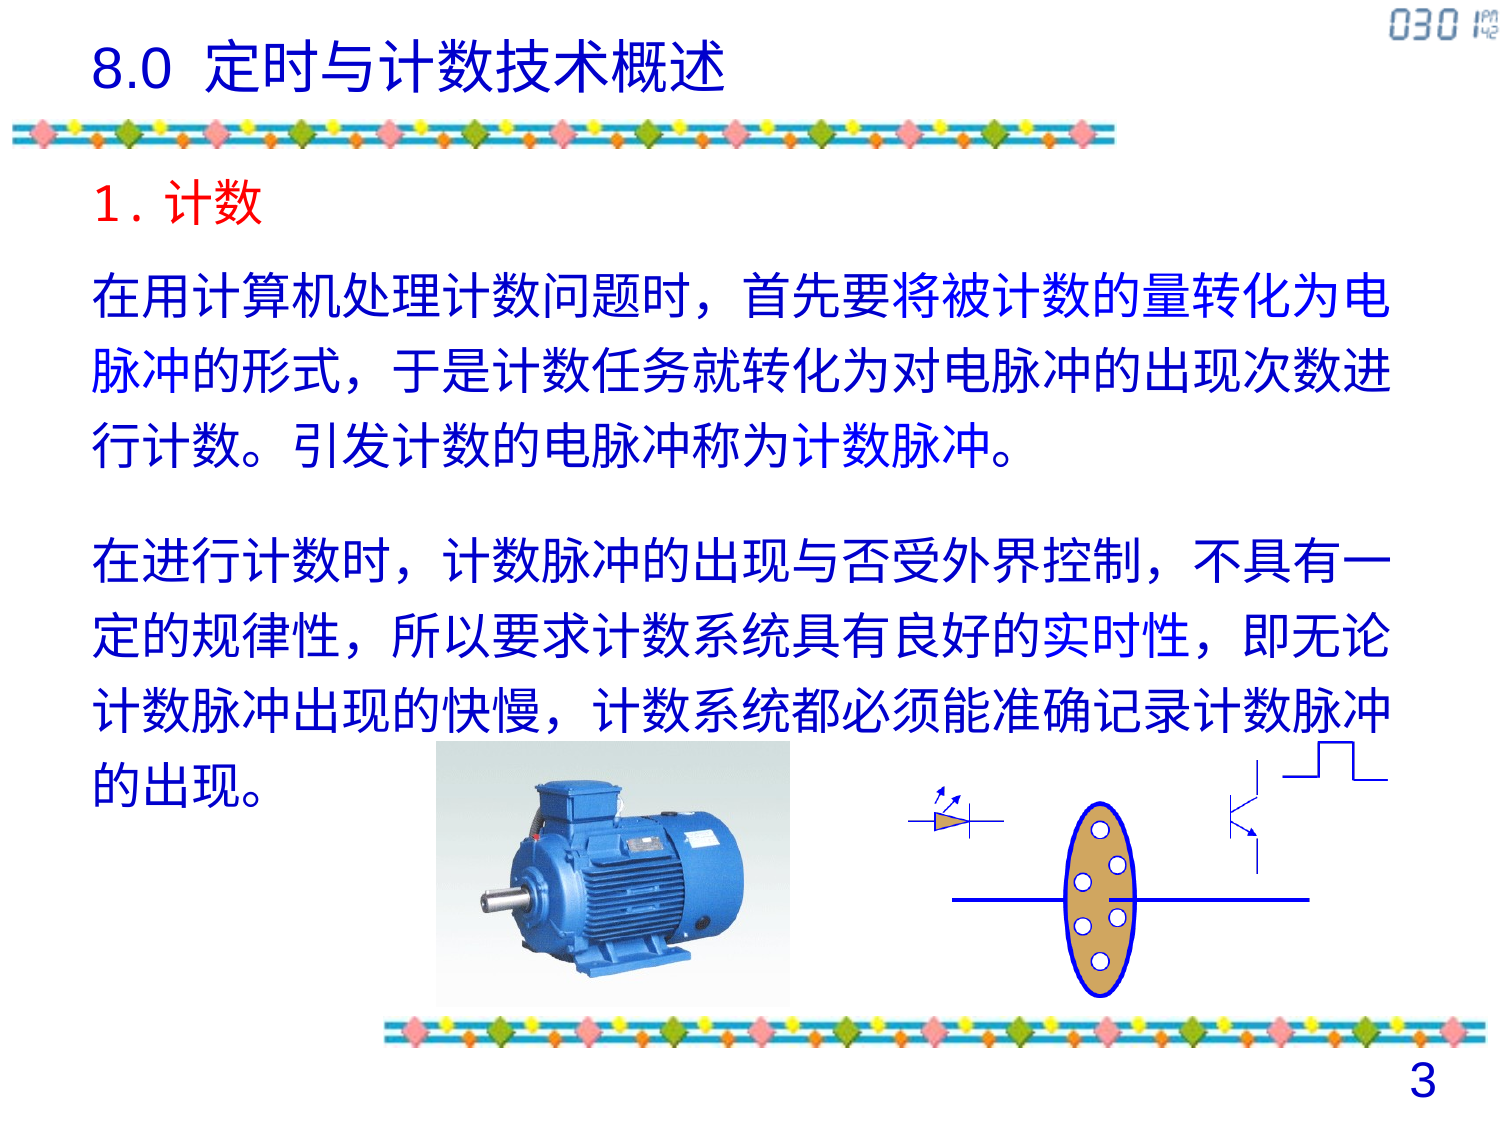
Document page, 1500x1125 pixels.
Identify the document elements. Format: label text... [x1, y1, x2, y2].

picture [11, 119, 1117, 149]
picture [908, 741, 1389, 998]
picture [1387, 0, 1500, 50]
title 8.0 定时与计数技术概述 [76, 20, 1115, 109]
picture [436, 741, 790, 1008]
picture [383, 1016, 1488, 1048]
list 1.计数 在用计算机处理计数问题时，首先要将被计数的量转化为电脉冲的形式，于是计数任务就转化为对电脉冲的出现次数进行计数。引发计数的电脉冲称为计数脉冲。 在进行计数时，计数脉冲的出现与否受外界控制，不具有一定的规律性，所以要求计数系统具有良好的实时性，即无论计数脉冲出现的快慢，计数系统都必须能准确记录计数脉冲的出现。 [76, 149, 1412, 988]
